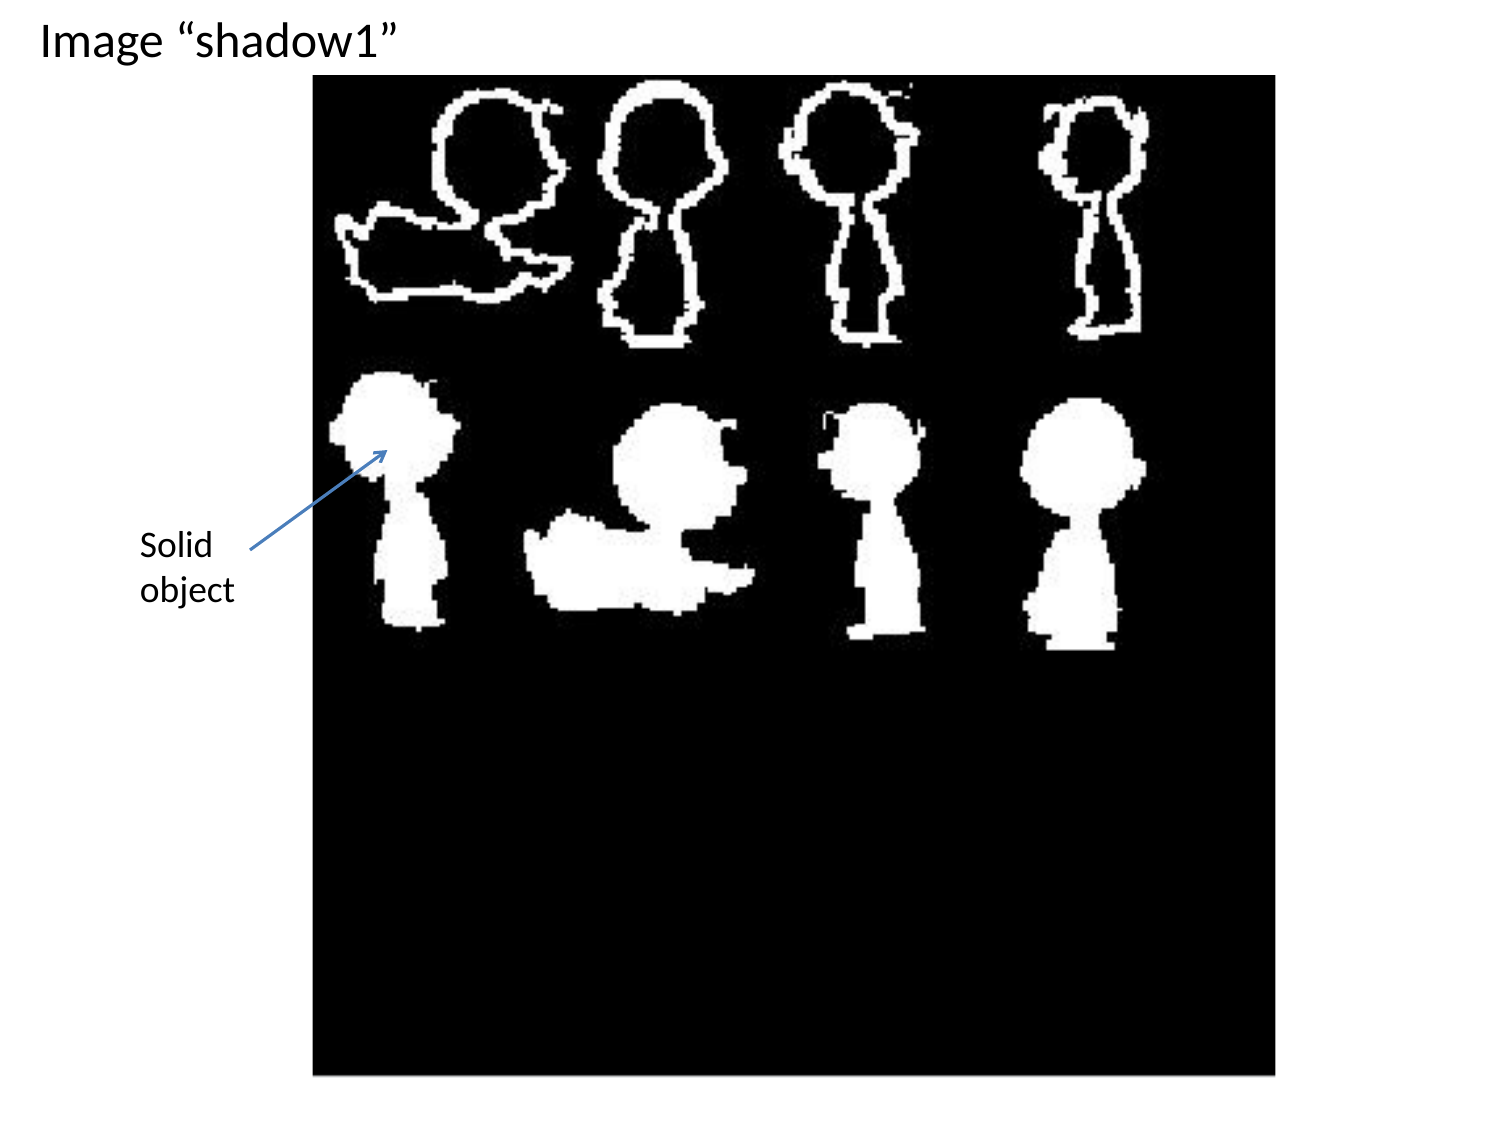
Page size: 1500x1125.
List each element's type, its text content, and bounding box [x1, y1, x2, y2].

text_box Solid object [124, 512, 288, 618]
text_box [249, 449, 388, 551]
picture [312, 74, 1276, 1079]
text_box Image “shadow1” [24, 0, 475, 75]
